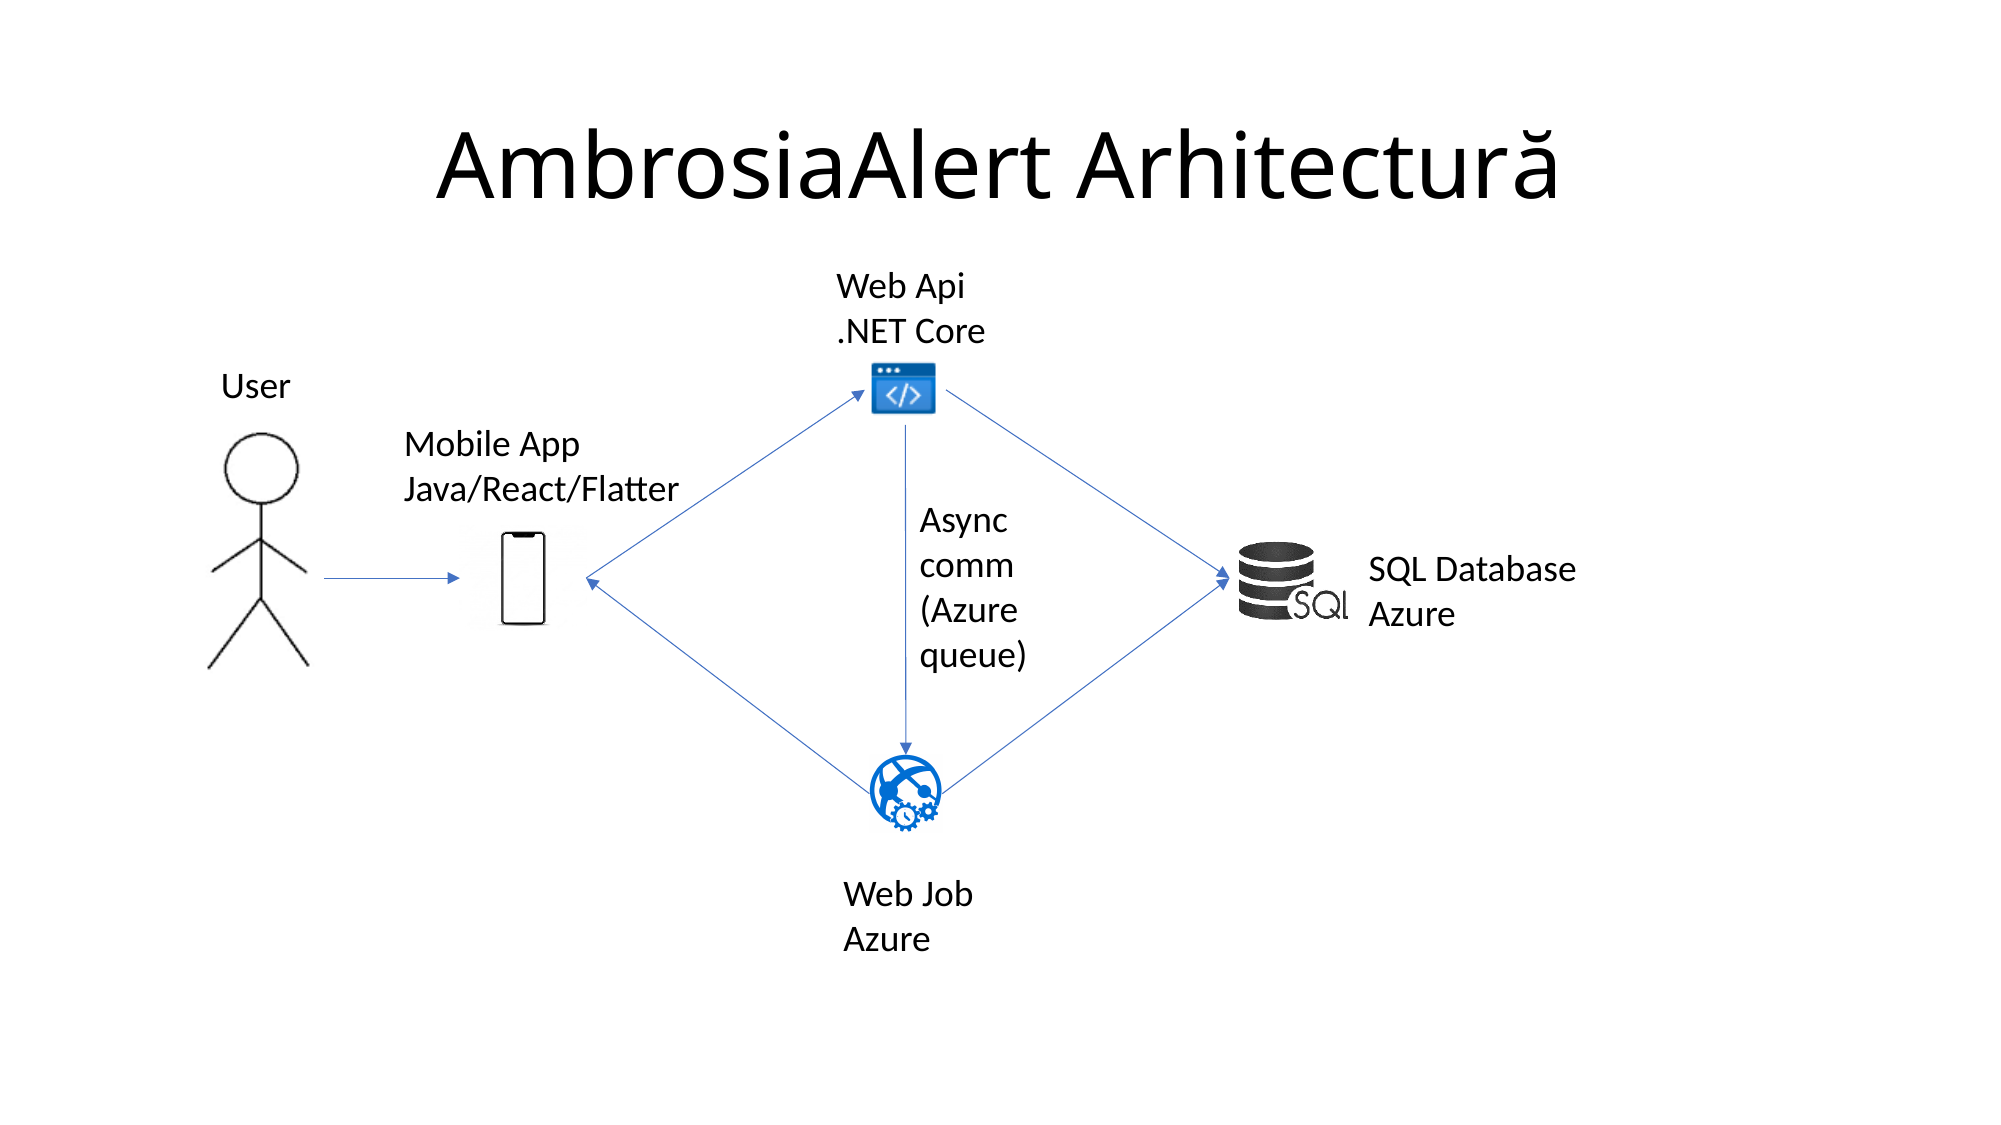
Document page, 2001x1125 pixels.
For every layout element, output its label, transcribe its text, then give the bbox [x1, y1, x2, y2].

picture [869, 754, 943, 833]
picture [864, 354, 947, 425]
picture [1230, 532, 1352, 624]
text_box Web Job Azure [828, 862, 1000, 967]
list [103, 389, 460, 736]
title AmbrosiaAlert Arhitectură [137, 59, 1863, 278]
text_box Web Api .NET Core [821, 253, 1007, 359]
text_box SQL Database Azure [1353, 536, 1616, 642]
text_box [586, 578, 870, 794]
text_box User [206, 353, 358, 389]
picture [459, 525, 586, 631]
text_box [945, 389, 1230, 578]
text_box Async comm (Azure queue) [906, 487, 945, 683]
text_box Mobile App Java/React/Flatter [460, 412, 586, 517]
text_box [942, 578, 1230, 794]
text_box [586, 389, 865, 578]
